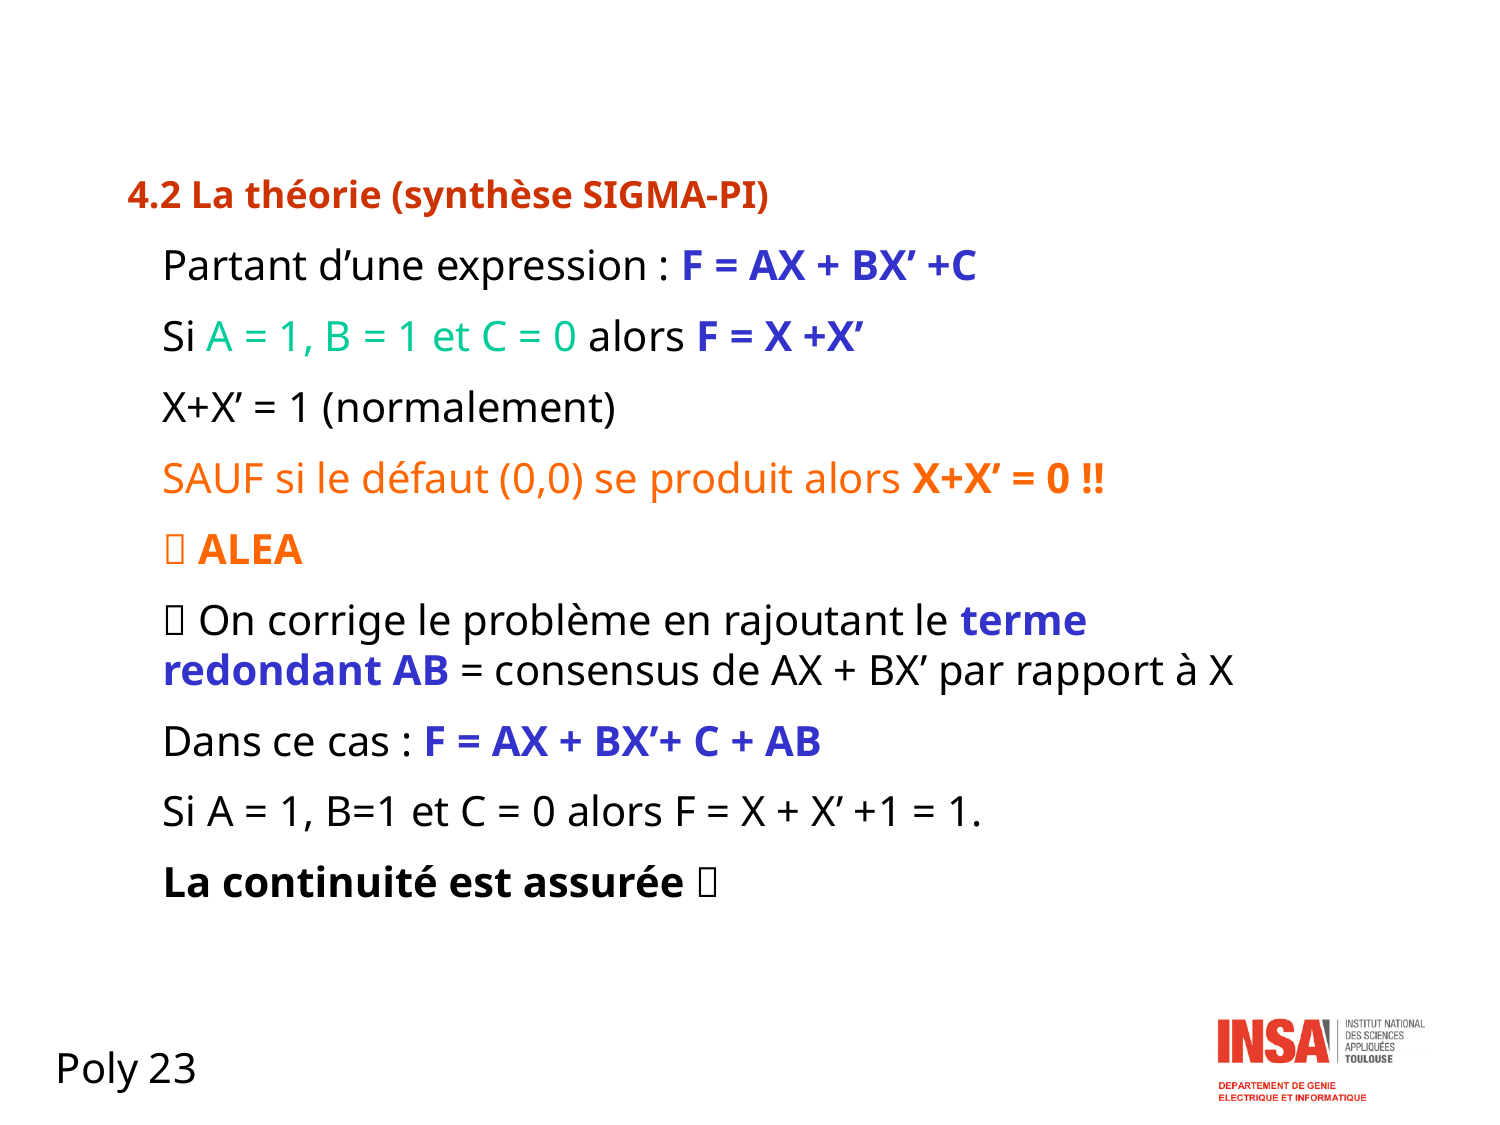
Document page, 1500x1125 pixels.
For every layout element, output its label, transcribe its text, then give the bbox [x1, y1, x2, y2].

text_box Poly 23 [41, 1034, 254, 1100]
picture [1210, 1005, 1430, 1112]
text_box Partant d’une expression : F = AX + BX’ +C Si A = 1, B = 1 et C = 0 alors F = X +X’ X+X’ = 1 (normalement) SAUF si le défaut (0,0) se produit alors X+X’ = 0 !!  ALEA  On corrige le problème en rajoutant le terme redondant AB = consensus de AX + BX’ par rapport à X Dans ce cas : F = AX + BX’+ C + AB Si A = 1, B=1 et C = 0 alors F = X + X’ +1 = 1. La continuité est assurée  [147, 231, 1329, 914]
title 4.2 La théorie (synthèse SIGMA-PI) [112, 99, 1388, 288]
